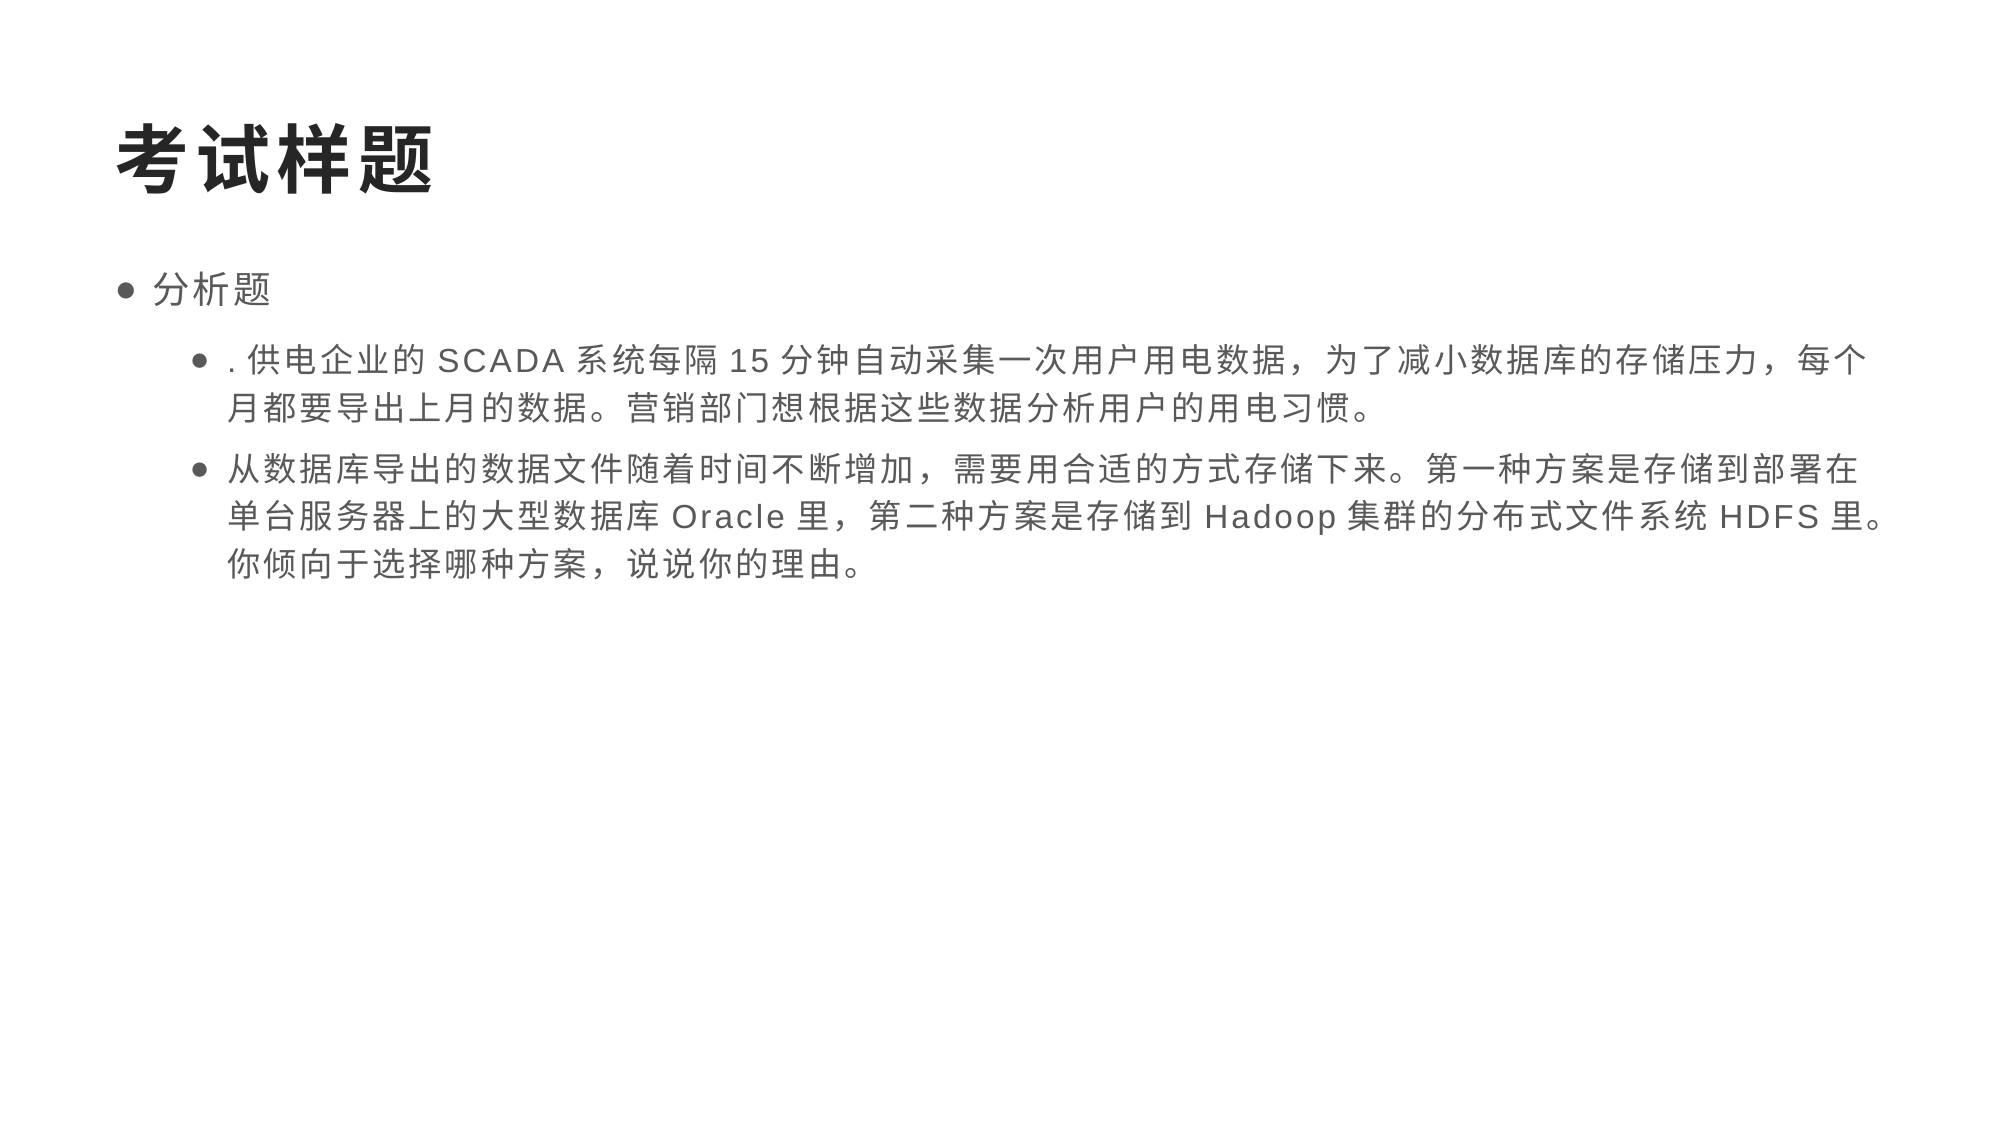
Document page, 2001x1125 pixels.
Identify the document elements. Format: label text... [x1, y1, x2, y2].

list 分析题 .供电企业的SCADA系统每隔15分钟自动采集一次用户用电数据，为了减小数据库的存储压力，每个月都要导出上月的数据。营销部门想根据这些数据分析用户的用电习惯。 从数据库导出的数据文件随着时间不断增加，需要用合适的方式存储下来。第一种方案是存储到部署在单台服务器上的大型数据库Oracle里，第二种方案是存储到Hadoop集群的分布式文件系统HDFS里。你倾向于选择哪种方案，说说你的理由。 [99, 244, 1900, 1026]
title 考试样题 [99, 99, 1900, 216]
